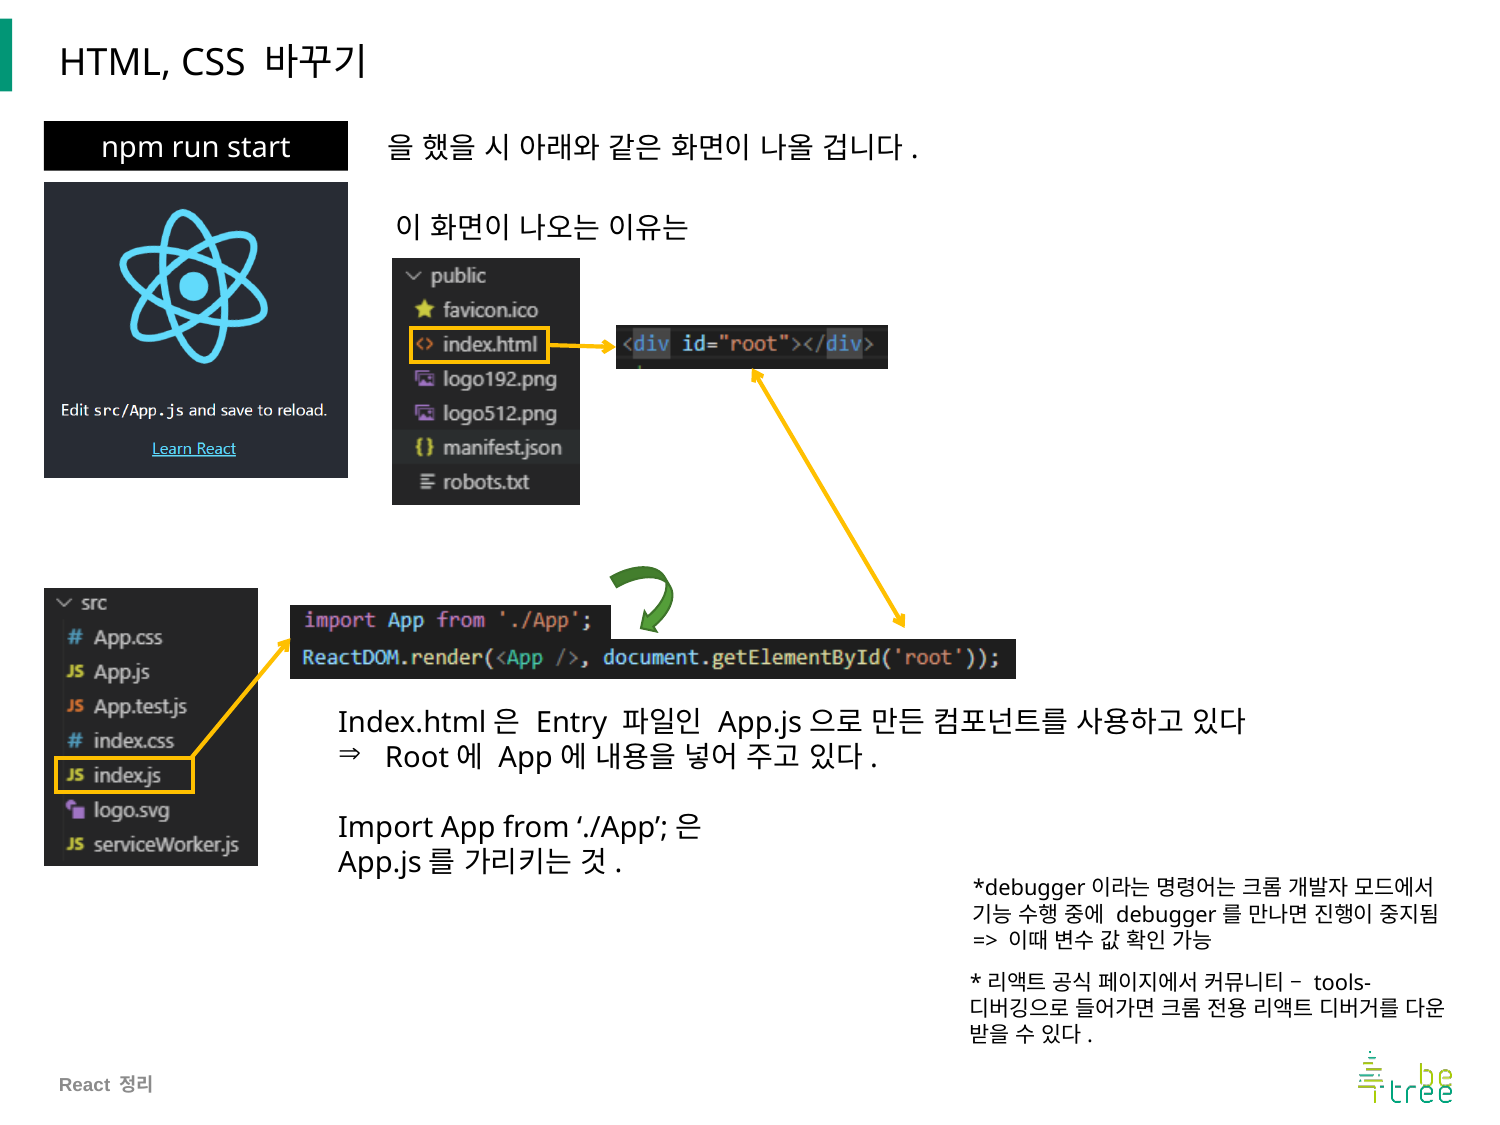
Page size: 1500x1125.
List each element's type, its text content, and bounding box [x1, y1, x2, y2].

text_box npm run start [43, 121, 348, 171]
text_box *리액트 공식 페이지에서 커뮤니티 – tools- 디버깅으로 들어가면 크롬 전용 리액트 디버거를 다운 받을 수 있다. [955, 961, 1476, 1055]
picture [392, 258, 580, 505]
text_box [191, 638, 291, 758]
picture [44, 588, 258, 866]
text_box *debugger이라는 명령어는 크롬 개발자 모드에서 기능 수행 중에 debugger를 만나면 진행이 중지됨 => 이때 변수 값 확인 가능 [958, 866, 1479, 961]
text_box Index.html은 Entry 파일인 App.js으로 만든 컴포넌트를 사용하고 있다 Root에 App에 내용을 넣어 주고 있다. Import App from ‘./App’;은 App.js를 가리키는 것. [323, 695, 1263, 886]
title HTML, CSS 바꾸기 [43, 26, 1462, 100]
footer React 정리 [43, 1065, 551, 1103]
text_box 을 했을 시 아래와 같은 화면이 나올 겁니다. [372, 122, 934, 172]
text_box 이 화면이 나오는 이유는 [380, 201, 705, 252]
picture [290, 605, 1016, 679]
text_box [751, 368, 905, 628]
text_box [609, 566, 674, 633]
picture [615, 325, 888, 369]
picture [44, 182, 348, 478]
picture [1358, 1055, 1452, 1103]
